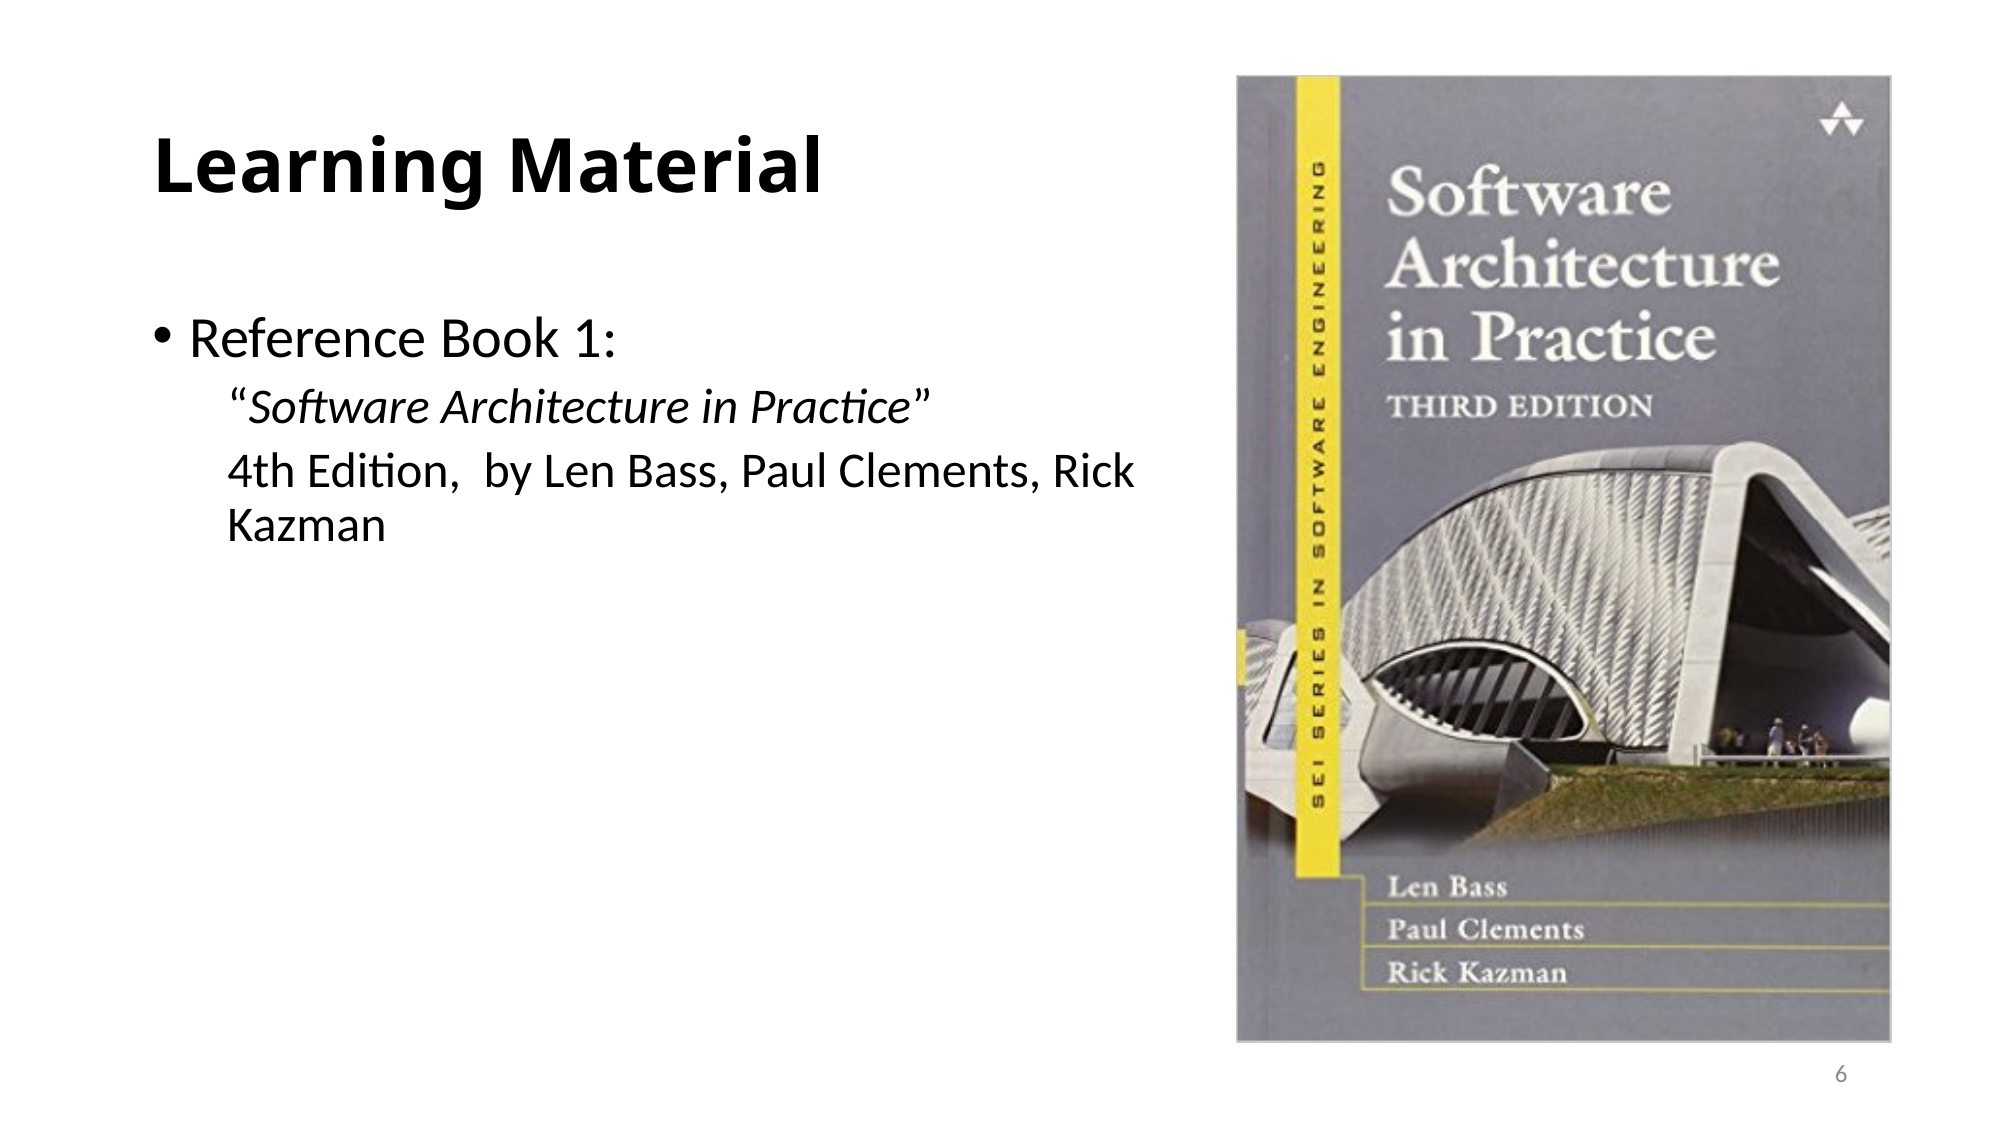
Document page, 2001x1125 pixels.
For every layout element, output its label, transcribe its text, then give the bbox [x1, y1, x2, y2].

title Learning Material [137, 59, 1863, 278]
picture [1236, 75, 1892, 1043]
slide_number 6 [1412, 1043, 1863, 1103]
list Reference Book 1: “Software Architecture in Practice” 4th Edition, by Len Bass, Paul Clements, Rick Kazman [137, 299, 1206, 785]
